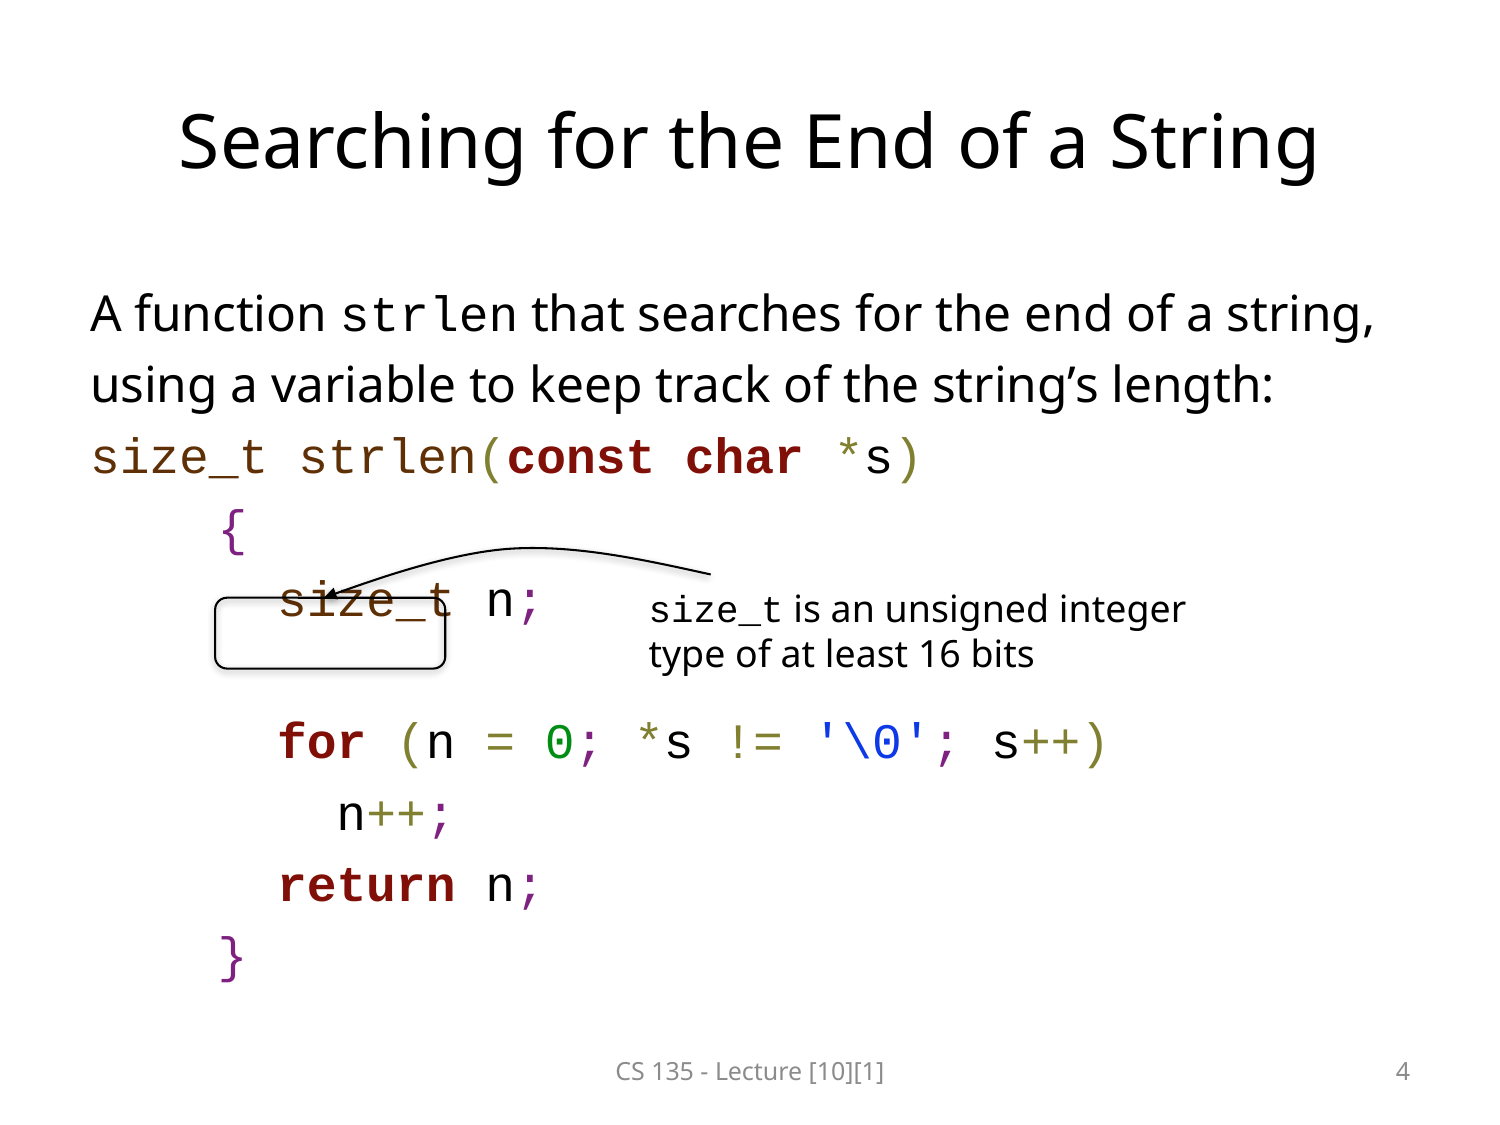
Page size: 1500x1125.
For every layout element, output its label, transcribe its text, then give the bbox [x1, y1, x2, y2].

list A function strlen that searches for the end of a string, using a variable to keep track of the string’s length: size_t strlen(const char *s) { size_t n; for (n = 0; *s != '\0'; s++) n++; return n; } [75, 262, 1425, 1005]
slide_number 4 [1074, 1042, 1425, 1103]
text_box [214, 547, 1257, 685]
footer CS 135 - Lecture [10][1] [512, 1042, 988, 1103]
title Searching for the End of a String [75, 45, 1425, 233]
